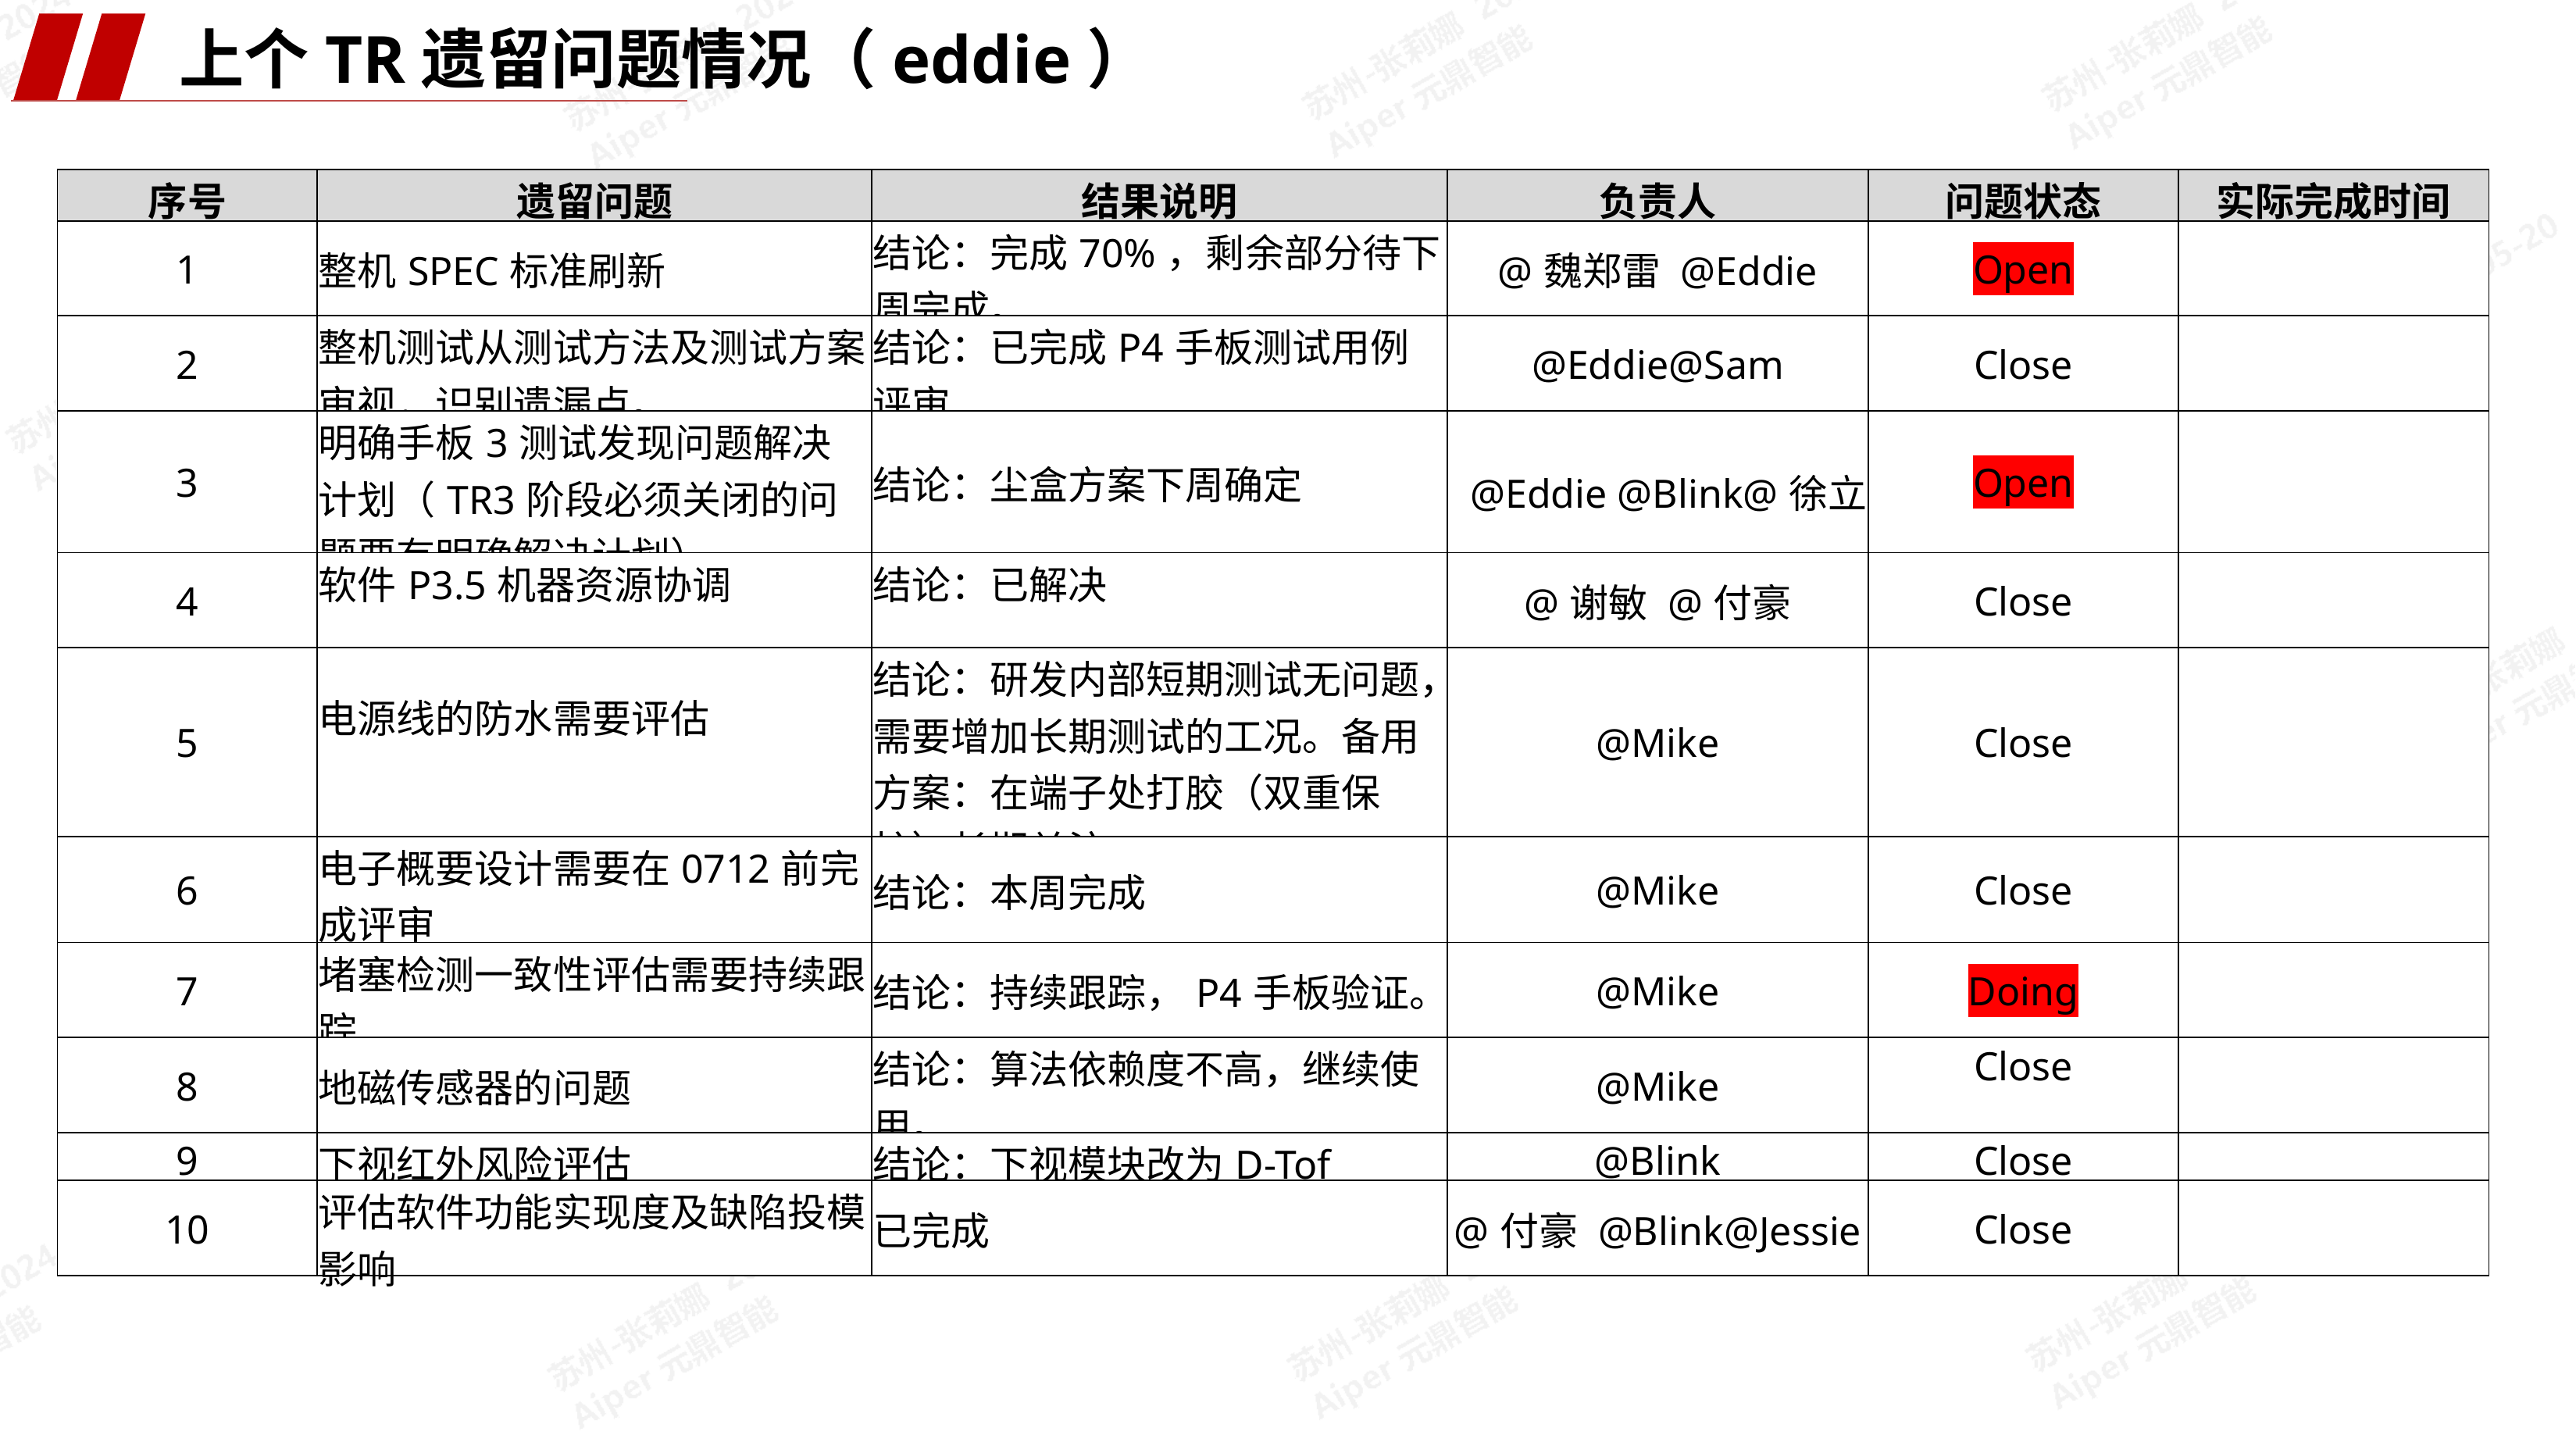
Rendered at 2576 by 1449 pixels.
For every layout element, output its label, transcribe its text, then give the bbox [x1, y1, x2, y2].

table_cell [2179, 412, 2489, 552]
table_cell Close [1869, 1181, 2178, 1275]
table_cell 10 [58, 1181, 316, 1275]
table_header 结果说明 [872, 170, 1447, 220]
table_cell @Blink [1448, 1133, 1868, 1180]
table_cell 结论：完成70%，剩余部分待下周完成。 [872, 222, 1447, 315]
table_cell [2179, 222, 2489, 315]
table_cell @付豪 @Blink@Jessie [1448, 1181, 1868, 1275]
table_cell 结论：算法依赖度不高，继续使用。 [872, 1038, 1447, 1132]
table_cell Open [1869, 222, 2178, 315]
table_cell [2179, 837, 2489, 942]
table_cell Close [1869, 1133, 2178, 1180]
table_cell 地磁传感器的问题 [318, 1038, 871, 1132]
table_header 负责人 [1448, 170, 1868, 220]
table_cell @魏郑雷 @Eddie [1448, 222, 1868, 315]
table_cell @Mike [1448, 1038, 1868, 1132]
table_header 问题状态 [1869, 170, 2178, 220]
table_cell @Mike [1448, 837, 1868, 942]
table_cell 结论：研发内部短期测试无问题，需要增加长期测试的工况。备用方案：在端子处打胶（双重保护）长期关注 [872, 648, 1447, 836]
table_cell Close [1869, 648, 2178, 836]
table_cell Doing [1869, 943, 2178, 1037]
table_cell @Eddie @Blink@徐立 [1448, 412, 1868, 552]
table_cell 整机测试从测试方法及测试方案审视，识别遗漏点。 [318, 316, 871, 410]
table_cell 9 [58, 1133, 316, 1180]
table_cell Close [1869, 316, 2178, 410]
table_cell [2179, 1181, 2489, 1275]
table_cell 8 [58, 1038, 316, 1132]
table_cell 电子概要设计需要在0712前完成评审 [318, 837, 871, 942]
table_cell @Eddie@Sam [1448, 316, 1868, 410]
table_cell Close [1869, 1038, 2178, 1132]
table_cell 结论：已解决 [872, 553, 1447, 647]
table_cell 4 [58, 553, 316, 647]
table_cell 1 [58, 222, 316, 315]
text_box [13, 13, 84, 100]
table_cell @谢敏 @付豪 [1448, 553, 1868, 647]
table_cell 5 [58, 648, 316, 836]
table_cell @Mike [1448, 943, 1868, 1037]
table_cell 结论：尘盒方案下周确定 [872, 412, 1447, 552]
table_cell 6 [58, 837, 316, 942]
table_header 实际完成时间 [2179, 170, 2489, 220]
table_cell [2179, 648, 2489, 836]
table_cell 下视红外风险评估 [318, 1133, 871, 1180]
table_cell 堵塞检测一致性评估需要持续跟踪 [318, 943, 871, 1037]
table_cell 评估软件功能实现度及缺陷投模影响 [318, 1181, 871, 1275]
table_cell Close [1869, 553, 2178, 647]
table_cell 明确手板3测试发现问题解决计划（TR3阶段必须关闭的问题要有明确解决计划） [318, 412, 871, 552]
table_cell [2179, 1038, 2489, 1132]
table_cell 结论：本周完成 [872, 837, 1447, 942]
table_cell 7 [58, 943, 316, 1037]
table_cell @Mike [1448, 648, 1868, 836]
table_cell 结论：下视模块改为D-Tof [872, 1133, 1447, 1180]
table_cell [2179, 943, 2489, 1037]
table_cell 软件P3.5机器资源协调 [318, 553, 871, 647]
text_box 上个TR遗留问题情况（eddie） [179, 17, 1201, 96]
table_cell 3 [58, 412, 316, 552]
table_cell Close [1869, 837, 2178, 942]
table_cell 结论：已完成P4手板测试用例评审 [872, 316, 1447, 410]
table_header 遗留问题 [318, 170, 871, 220]
text_box [76, 13, 146, 100]
table_cell 整机SPEC标准刷新 [318, 222, 871, 315]
table_cell 2 [58, 316, 316, 410]
table_cell 结论：持续跟踪，P4手板验证。 [872, 943, 1447, 1037]
table_cell [2179, 1133, 2489, 1180]
table_cell Open [1869, 412, 2178, 552]
table_header 序号 [58, 170, 316, 220]
picture [0, 0, 2575, 1447]
table_cell [2179, 316, 2489, 410]
table_cell [2179, 553, 2489, 647]
table_cell 已完成 [872, 1181, 1447, 1275]
table_cell 电源线的防水需要评估 [318, 648, 871, 836]
